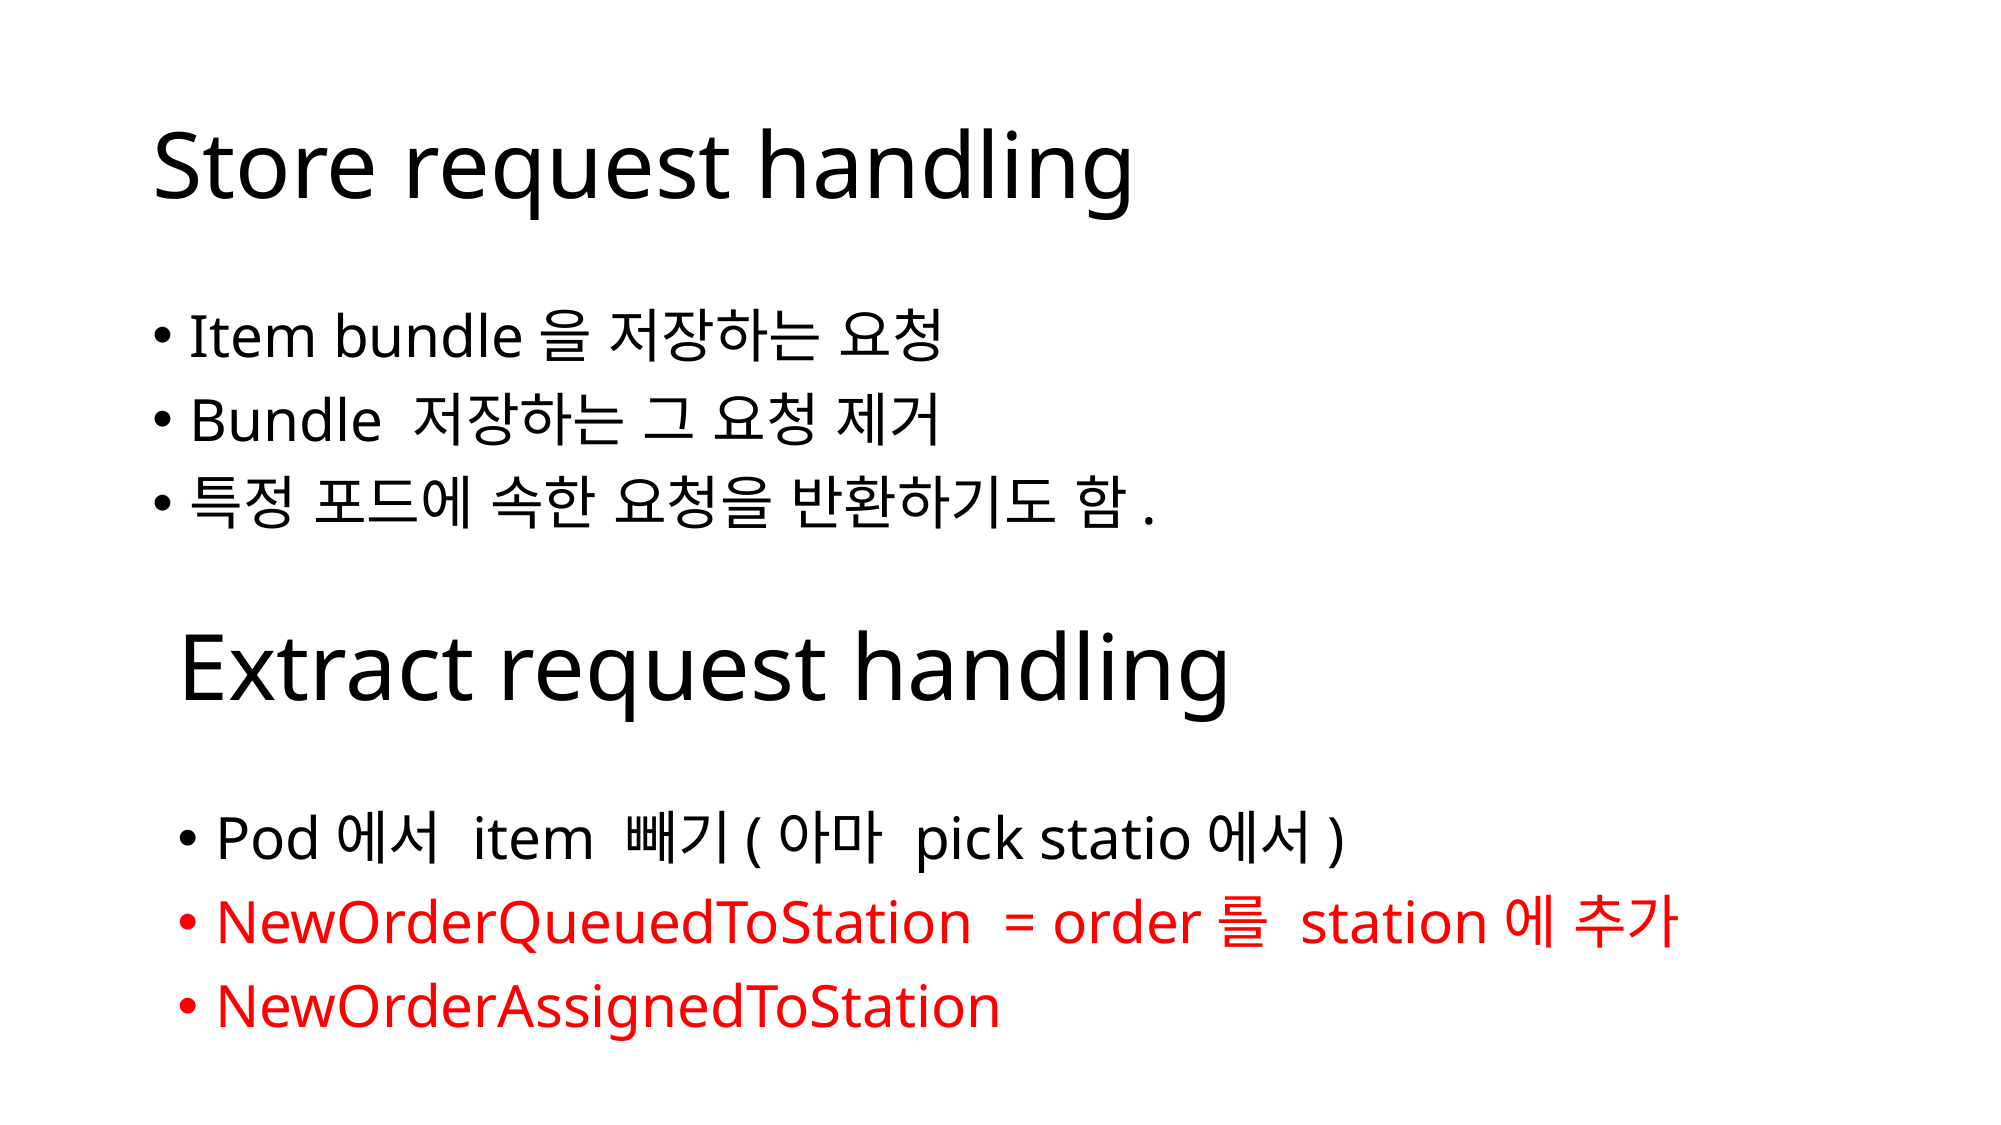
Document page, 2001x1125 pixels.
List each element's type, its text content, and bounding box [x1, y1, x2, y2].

title Store request handling [137, 59, 1863, 278]
text_box Pod에서 item 빼기(아마 pick statio에서) NewOrderQueuedToStation = order를 station에 추가 NewOrderAssignedToStation [162, 802, 1888, 1066]
text_box Extract request handling [162, 562, 1888, 780]
list Item bundle을 저장하는 요청 Bundle 저장하는 그 요청 제거 특정 포드에 속한 요청을 반환하기도 함. [137, 299, 1863, 563]
